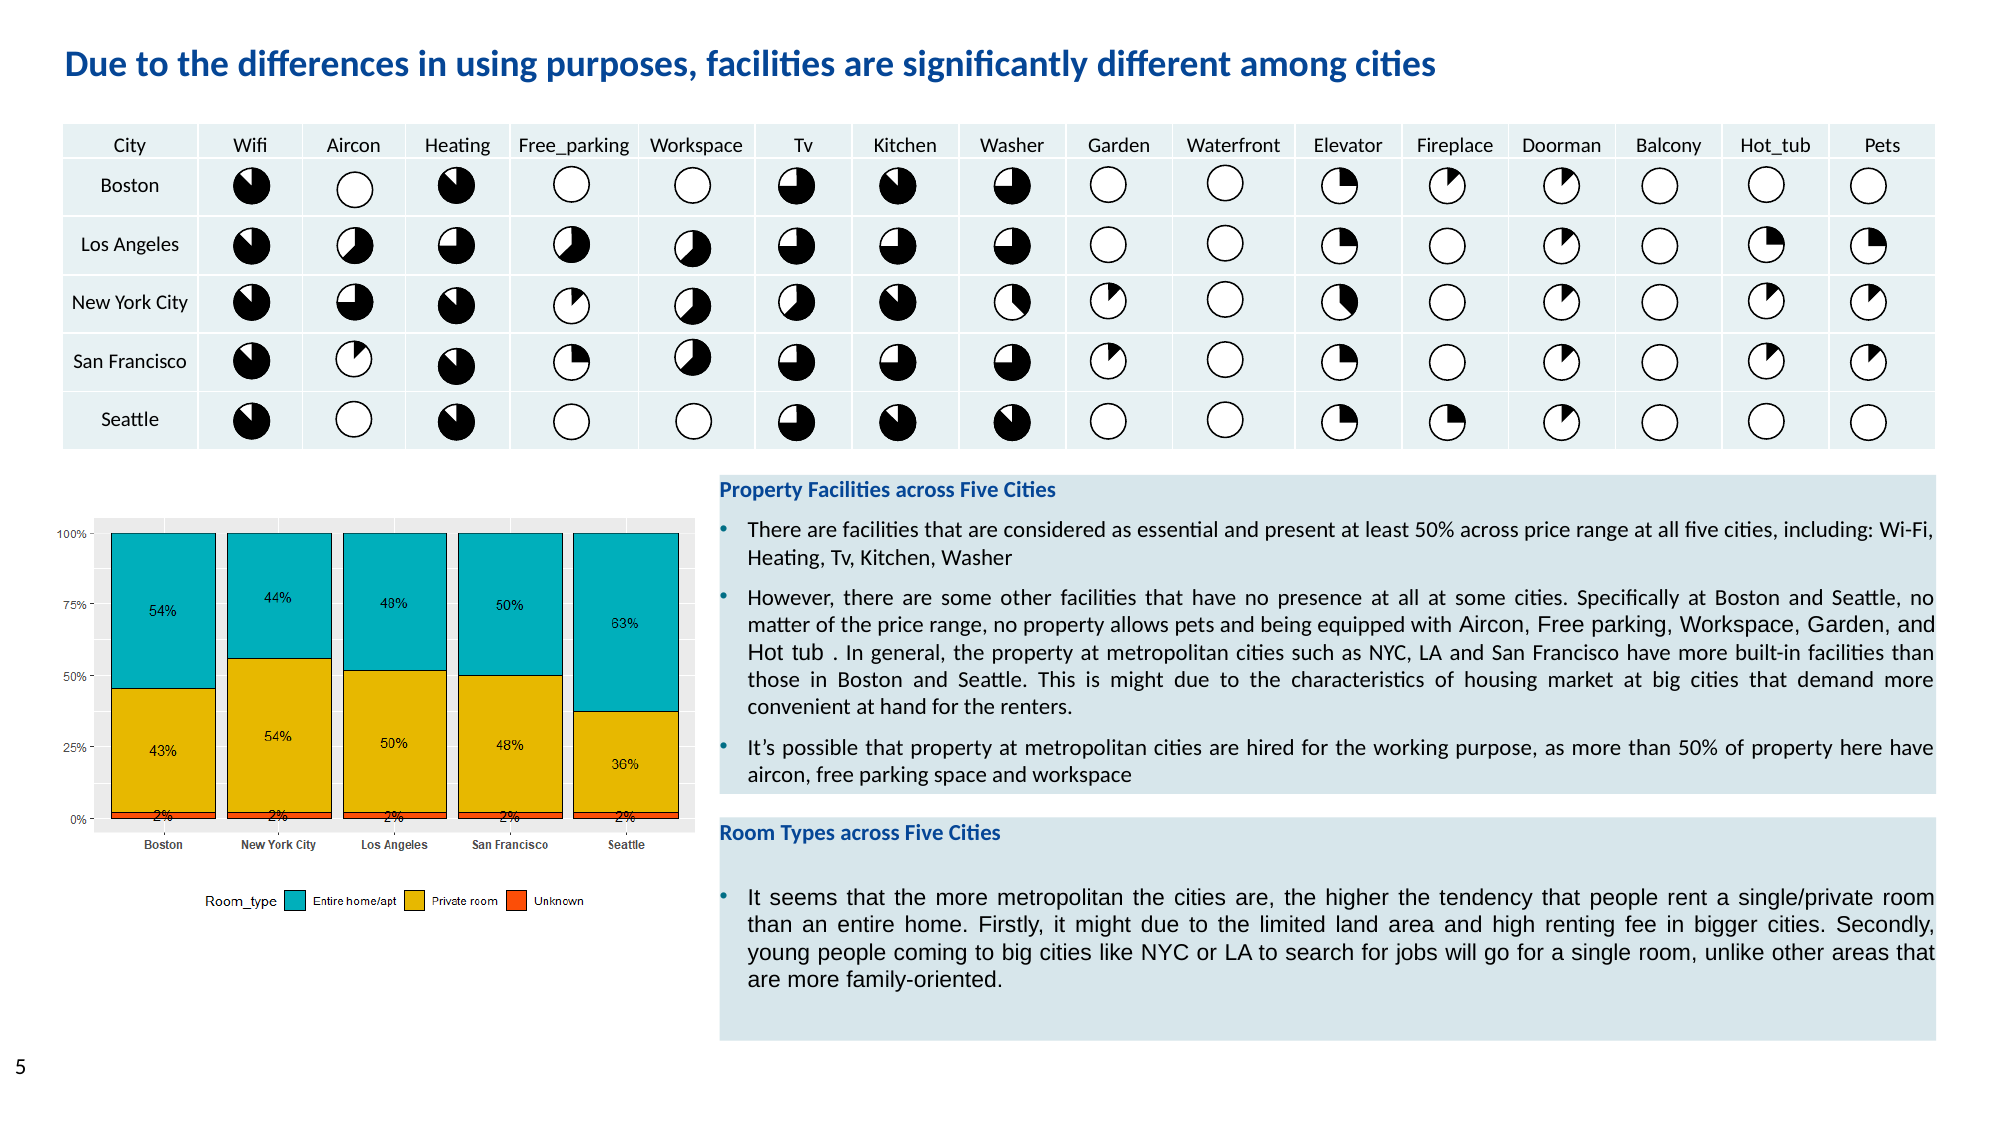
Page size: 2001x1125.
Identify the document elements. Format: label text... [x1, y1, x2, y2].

text_box [1339, 344, 1358, 363]
text_box [553, 166, 590, 203]
text_box [1108, 283, 1121, 302]
table_header Workspace [639, 124, 754, 157]
text_box [233, 403, 270, 439]
table_cell [756, 217, 851, 274]
picture [31, 511, 702, 926]
table_cell Boston [63, 159, 197, 215]
table_cell [639, 334, 754, 391]
text_box [1868, 344, 1881, 363]
text_box [553, 404, 590, 440]
table_cell New York City [63, 276, 197, 332]
text_box [1561, 228, 1575, 247]
text_box [1561, 284, 1575, 303]
table_cell [1067, 276, 1172, 332]
text_box [1321, 344, 1358, 381]
text_box [233, 343, 270, 379]
text_box [674, 288, 692, 319]
table_cell [960, 159, 1065, 215]
text_box [674, 230, 692, 261]
text_box [778, 228, 815, 264]
text_box [994, 228, 1012, 246]
table_cell [199, 334, 302, 391]
text_box [994, 228, 1030, 264]
text_box [1543, 228, 1580, 264]
table_cell [1830, 392, 1935, 449]
table_cell [1616, 334, 1721, 391]
table_cell [1067, 334, 1172, 391]
table_cell Los Angeles [63, 217, 197, 274]
text_box [1207, 225, 1243, 261]
text_box [1447, 404, 1465, 423]
table_header Fireplace [1403, 124, 1508, 157]
text_box [778, 284, 796, 314]
text_box [1642, 344, 1678, 381]
table_cell [1509, 392, 1615, 449]
text_box [233, 228, 270, 264]
table_header Pets [1830, 124, 1935, 157]
text_box [445, 348, 456, 364]
text_box [778, 344, 796, 362]
table_cell [1403, 276, 1508, 332]
table_cell [1830, 217, 1935, 274]
text_box [1766, 343, 1779, 362]
text_box [1339, 404, 1358, 423]
text_box [438, 227, 456, 245]
table_cell [1509, 159, 1615, 215]
text_box [1748, 403, 1785, 440]
text_box [444, 404, 456, 420]
table_header Free_parking [511, 124, 638, 157]
text_box [240, 284, 251, 300]
table_header Balcony [1616, 124, 1721, 157]
text_box [438, 167, 475, 204]
text_box [1429, 284, 1466, 321]
table_cell [303, 217, 405, 274]
text_box [1321, 228, 1358, 264]
text_box [778, 344, 815, 381]
table_cell [639, 159, 754, 215]
text_box [994, 168, 1012, 185]
text_box [1339, 284, 1358, 315]
text_box [1766, 283, 1779, 302]
text_box [1429, 404, 1466, 441]
table_cell [853, 334, 958, 391]
text_box [1321, 284, 1352, 321]
text_box [353, 341, 367, 360]
text_box [571, 344, 590, 363]
text_box [1850, 168, 1887, 204]
table_cell [1830, 159, 1935, 215]
text_box [880, 344, 897, 362]
table_cell [1173, 217, 1294, 274]
table_cell [1723, 217, 1828, 274]
text_box [1429, 344, 1466, 381]
text_box [239, 168, 251, 184]
table_cell [406, 159, 509, 215]
table_cell [511, 276, 638, 332]
text_box [1748, 283, 1785, 319]
text_box [1429, 228, 1466, 264]
table_header Aircon [303, 124, 405, 157]
text_box [778, 168, 796, 185]
table_cell [511, 217, 638, 274]
table_cell [1296, 217, 1401, 274]
table_cell [1296, 392, 1401, 449]
table_cell [1723, 159, 1828, 215]
table_cell [639, 276, 754, 332]
table_cell [1296, 276, 1401, 332]
table_cell [199, 276, 302, 332]
table_header Garden [1067, 124, 1172, 157]
text_box [1339, 168, 1358, 186]
text_box [880, 228, 897, 246]
table_cell [960, 276, 1065, 332]
text_box [1868, 284, 1881, 303]
table_cell [1173, 392, 1294, 449]
table_header Wifi [199, 124, 302, 157]
text_box [778, 404, 815, 441]
table_cell [303, 159, 405, 215]
table_cell [1067, 217, 1172, 274]
table_cell [199, 392, 302, 449]
text_box [994, 404, 1030, 441]
text_box [880, 284, 916, 321]
text_box [1447, 168, 1460, 186]
table_cell [960, 392, 1065, 449]
text_box [342, 227, 373, 264]
text_box [337, 227, 354, 258]
text_box [233, 168, 270, 204]
table_cell [960, 217, 1065, 274]
table_cell [853, 217, 958, 274]
text_box [1090, 403, 1127, 440]
text_box [1321, 168, 1358, 204]
text_box [1108, 343, 1121, 362]
table_cell [1403, 159, 1508, 215]
table_cell [853, 159, 958, 215]
table_cell [1173, 159, 1294, 215]
text_box [674, 167, 711, 204]
text_box [438, 287, 475, 324]
text_box [994, 284, 1025, 321]
text_box [553, 226, 571, 256]
text_box [1561, 168, 1575, 186]
text_box [880, 404, 916, 441]
text_box [994, 168, 1030, 204]
text_box [1207, 402, 1243, 438]
text_box [680, 288, 711, 324]
text_box Due to the differences in using purposes, facilities are significantly different among cities [50, 31, 1928, 135]
text_box [994, 344, 1030, 381]
text_box [337, 284, 373, 320]
text_box [1090, 166, 1127, 203]
table_cell [756, 159, 851, 215]
text_box [239, 228, 251, 244]
table_cell [853, 392, 958, 449]
text_box [778, 228, 796, 246]
text_box [1012, 284, 1030, 315]
text_box [783, 284, 815, 321]
table_cell [1296, 334, 1401, 391]
table_header Doorman [1509, 124, 1615, 157]
text_box [553, 344, 590, 381]
text_box [1561, 344, 1575, 363]
text_box [778, 404, 796, 422]
text_box [1642, 228, 1678, 264]
text_box [994, 344, 1012, 362]
text_box [336, 341, 372, 377]
table_cell [1173, 276, 1294, 332]
text_box [1850, 284, 1887, 321]
text_box [885, 404, 897, 420]
table_cell [1616, 276, 1721, 332]
table_cell Seattle [63, 392, 197, 449]
text_box [1642, 284, 1678, 321]
table_cell [639, 217, 754, 274]
table_cell [639, 392, 754, 449]
table_cell [1616, 217, 1721, 274]
text_box [1090, 283, 1127, 319]
text_box [676, 403, 712, 440]
text_box [1543, 404, 1580, 441]
text_box [1090, 343, 1127, 379]
text_box [880, 168, 916, 204]
table_cell [1723, 334, 1828, 391]
text_box [1748, 343, 1785, 379]
table_cell [1616, 392, 1721, 449]
text_box [438, 404, 475, 440]
text_box [558, 226, 590, 263]
table_cell [1173, 334, 1294, 391]
table_cell [406, 276, 509, 332]
table_header Tv [756, 124, 851, 157]
text_box Room Types across Five Cities It seems that the more metropolitan the cities are, the higher the tendency that people rent a single/private room than an entire home. Firstly, it might due to the limited land area and high renting fee in bigger cities. Secondly, young people coming to big cities like NYC or LA to search for jobs will go for a single room, unlike other areas that are more family-oriented. [719, 817, 1937, 1041]
text_box [1543, 344, 1580, 381]
table_cell San Francisco [63, 334, 197, 391]
table_cell [199, 159, 302, 215]
table_cell [853, 276, 958, 332]
text_box [1748, 227, 1785, 263]
text_box [571, 288, 584, 306]
table_cell [1830, 276, 1935, 332]
table_cell [1509, 334, 1615, 391]
table_cell [406, 392, 509, 449]
text_box [1207, 341, 1243, 378]
text_box [880, 344, 916, 381]
text_box [337, 172, 373, 208]
table_header Hot_tub [1723, 124, 1828, 157]
table_cell [1723, 392, 1828, 449]
text_box [885, 168, 897, 184]
text_box [680, 339, 711, 375]
text_box [1090, 227, 1127, 263]
text_box [880, 228, 916, 264]
table_cell [511, 392, 638, 449]
table_cell [1067, 159, 1172, 215]
table_cell [1616, 159, 1721, 215]
table_cell [406, 217, 509, 274]
table_cell [303, 392, 405, 449]
table_cell [406, 334, 509, 391]
table_cell [1403, 392, 1508, 449]
table_cell [199, 217, 302, 274]
text_box [1207, 281, 1243, 318]
table_header Waterfront [1173, 124, 1294, 157]
table_cell [960, 334, 1065, 391]
text_box [1868, 228, 1887, 247]
text_box [444, 288, 456, 304]
table_cell [511, 159, 638, 215]
table_cell [756, 392, 851, 449]
text_box [680, 230, 711, 267]
text_box [674, 339, 692, 370]
text_box [1543, 168, 1580, 204]
text_box [337, 284, 354, 302]
table_cell [303, 276, 405, 332]
table_cell [303, 334, 405, 391]
table_cell [1509, 217, 1615, 274]
text_box [438, 348, 475, 385]
text_box [438, 227, 475, 264]
text_box [233, 284, 270, 321]
table_cell [1067, 392, 1172, 449]
table_header Elevator [1296, 124, 1401, 157]
text_box [1642, 404, 1678, 441]
text_box Property Facilities across Five Cities There are facilities that are considered as essential and present at least 50% across price range at all five cities, including: Wi-Fi, Heating, Tv, Kitchen, Washer However, there are some other facilities that have no presence at all at some cities. Specifically at Boston and Seattle, no matter of the price range, no property allows pets and being equipped with Aircon, Free parking, Workspace, Garden, and Hot tub . In general, the property at metropolitan cities such as NYC, LA and San Francisco have more built-in facilities than those in Boston and Seattle. This is might due to the characteristics of housing market at big cities that demand more convenient at hand for the renters. It’s possible that property at metropolitan cities are hired for the working purpose, as more than 50% of property here have aircon, free parking space and workspace [719, 474, 1937, 794]
text_box [239, 343, 251, 359]
text_box [1748, 166, 1785, 203]
text_box [999, 404, 1012, 421]
table_header Kitchen [853, 124, 958, 157]
text_box [1429, 168, 1466, 204]
table_cell [1509, 276, 1615, 332]
text_box [553, 288, 590, 324]
table_header Heating [406, 124, 509, 157]
text_box [1850, 344, 1887, 381]
table_header City [63, 124, 197, 157]
text_box [1561, 404, 1575, 423]
table_cell [1403, 217, 1508, 274]
text_box [778, 168, 815, 204]
table_cell [1403, 334, 1508, 391]
text_box [445, 167, 456, 183]
table_header Washer [960, 124, 1065, 157]
text_box [1339, 228, 1358, 247]
table_cell [1723, 276, 1828, 332]
text_box [1850, 228, 1887, 264]
slide_number 5 [0, 1044, 70, 1090]
table_cell [756, 334, 851, 391]
table_cell [756, 276, 851, 332]
text_box [1207, 165, 1243, 201]
table_cell [1296, 159, 1401, 215]
text_box [1766, 227, 1784, 245]
text_box [239, 403, 251, 419]
text_box [1642, 168, 1678, 204]
text_box [1850, 404, 1887, 441]
text_box [1543, 284, 1580, 321]
table_cell [511, 334, 638, 391]
text_box [886, 284, 897, 300]
text_box [1321, 404, 1358, 441]
text_box [336, 401, 372, 437]
table_cell [1830, 334, 1935, 391]
